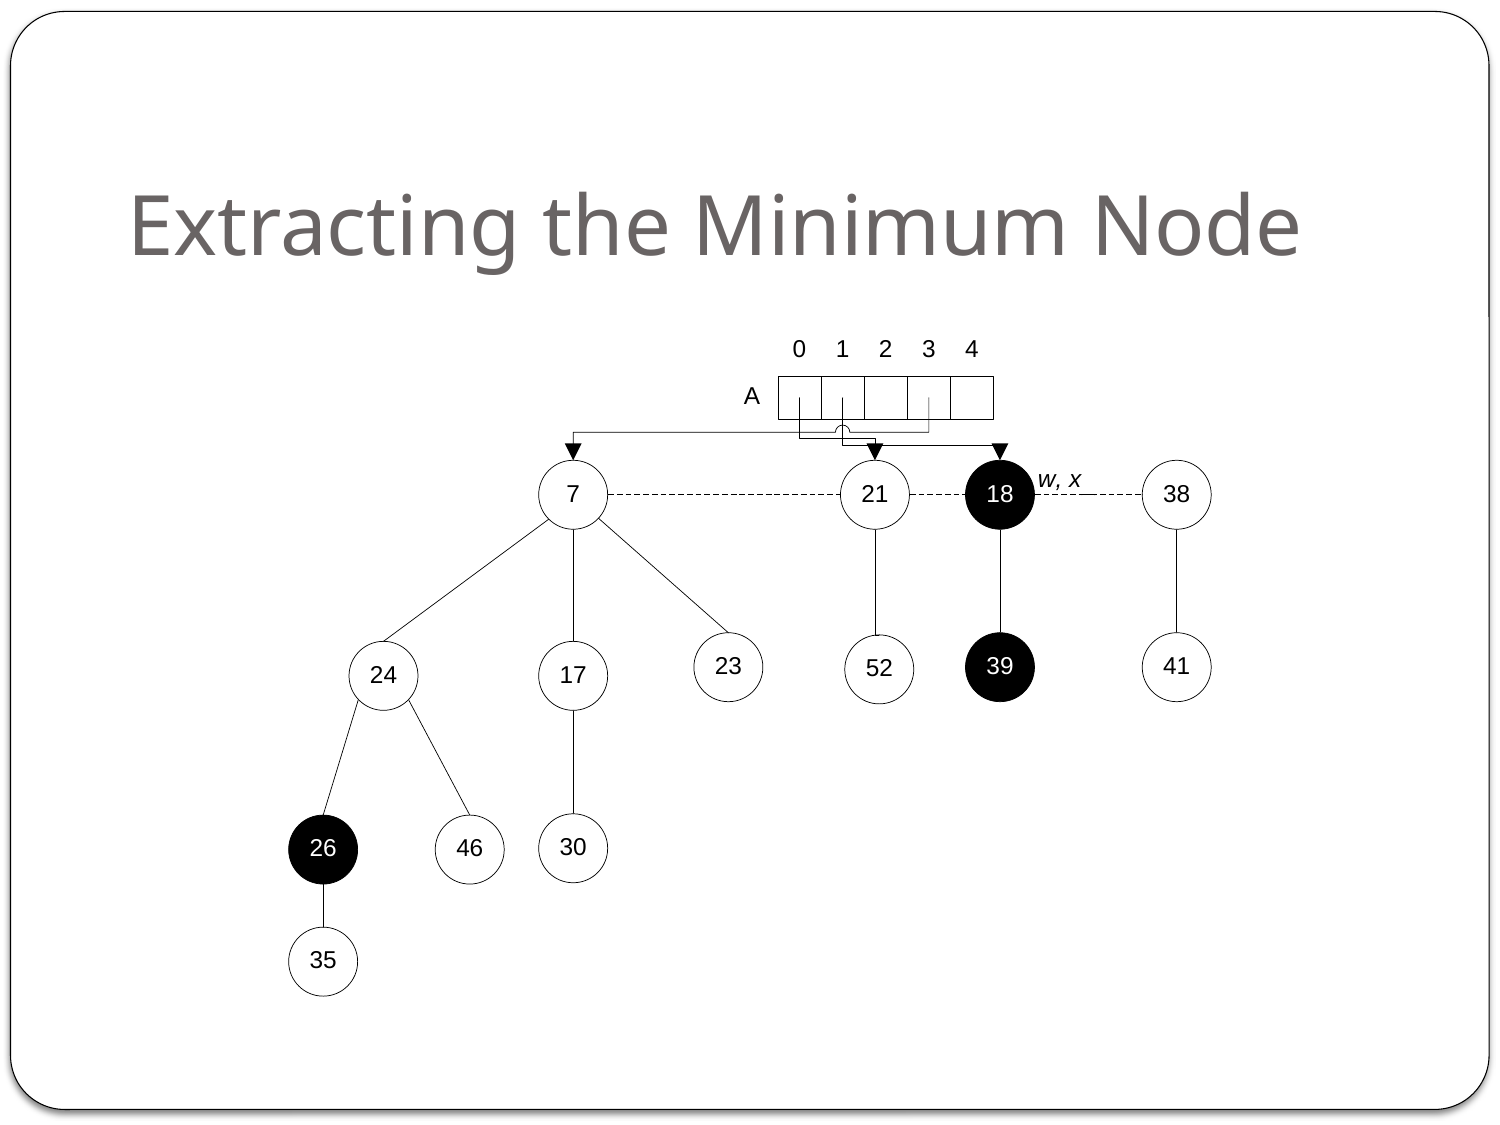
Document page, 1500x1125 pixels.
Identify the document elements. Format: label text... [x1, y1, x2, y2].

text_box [284, 324, 1216, 1001]
title Extracting the Minimum Node [112, 99, 1388, 288]
